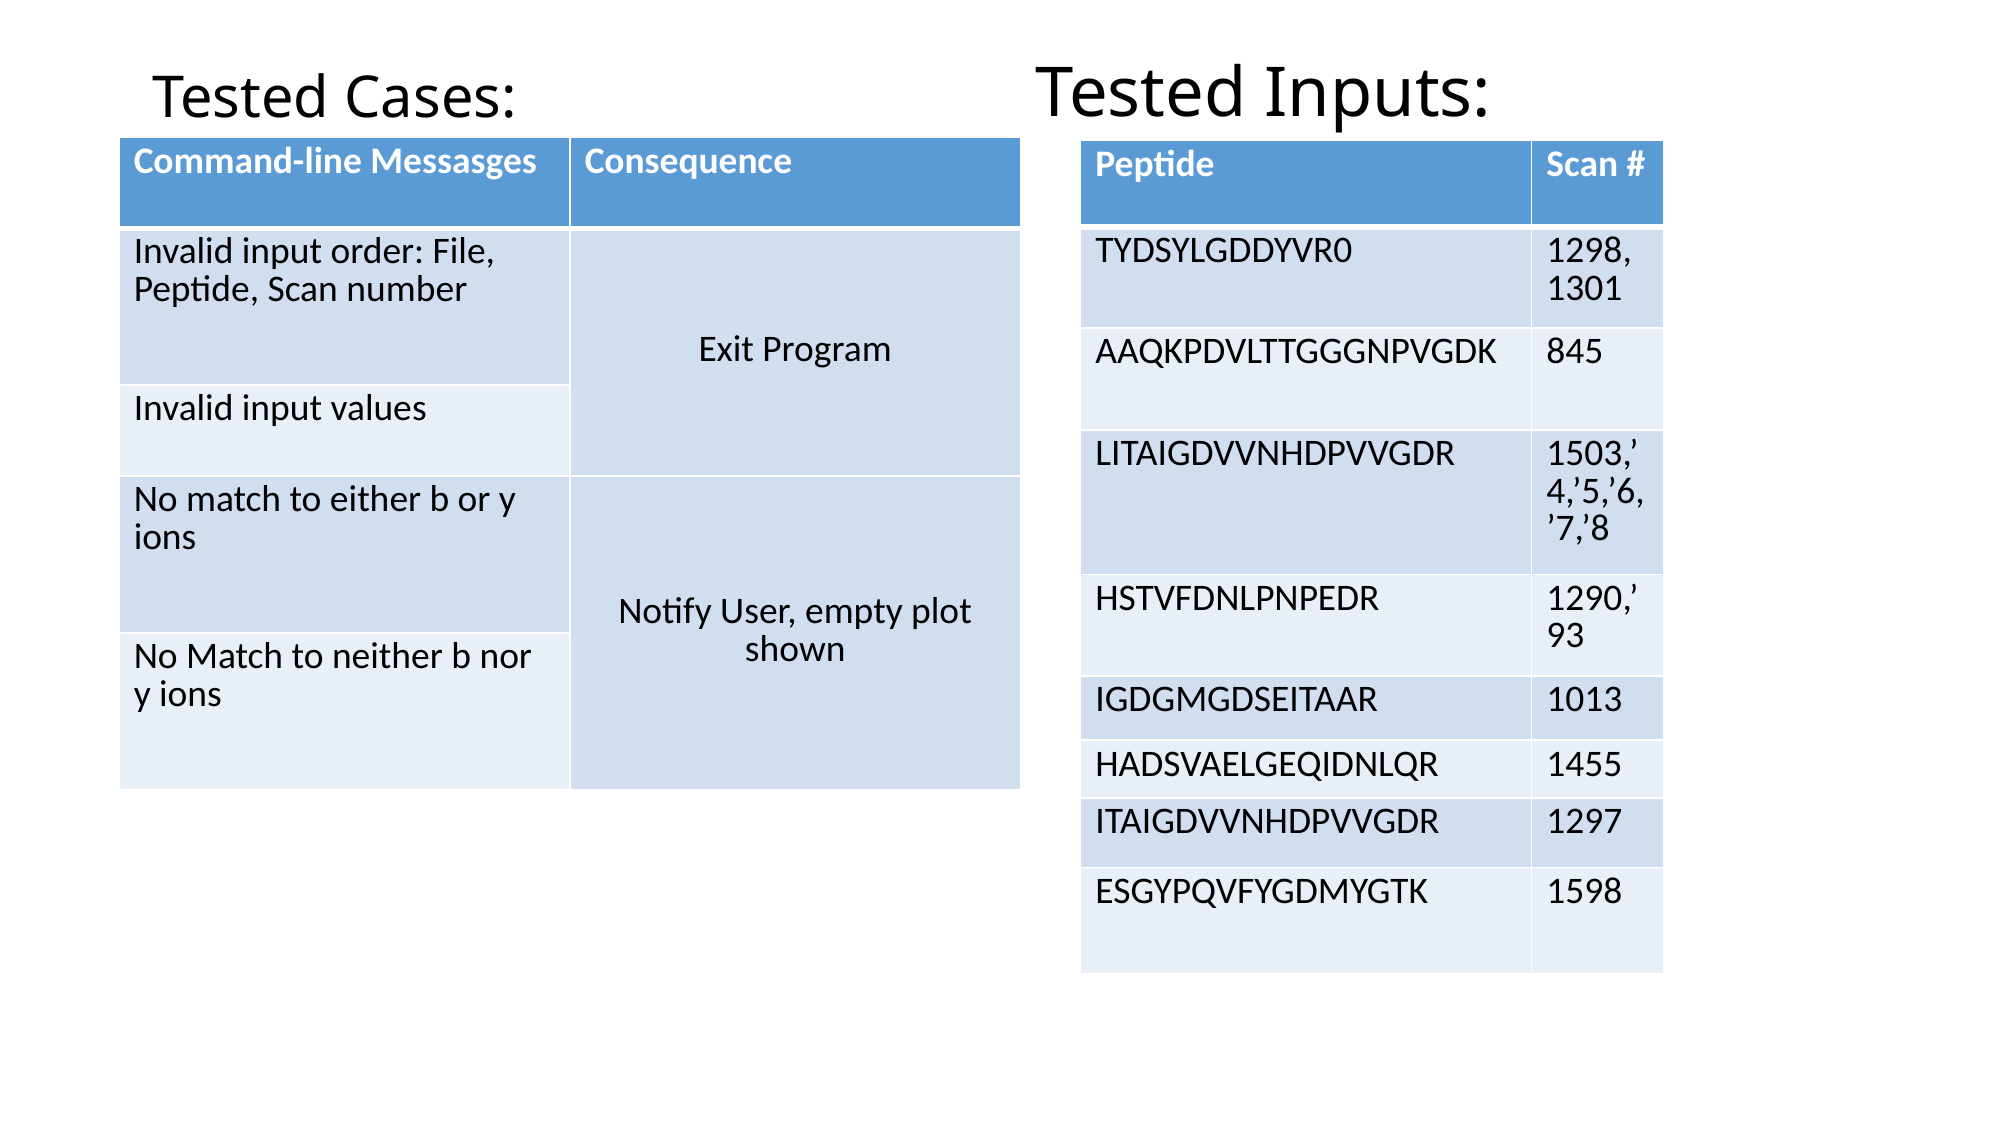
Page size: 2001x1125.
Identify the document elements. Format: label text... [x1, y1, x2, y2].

table_cell 1298, 1301 [1532, 230, 1663, 327]
table_cell 1455 [1532, 741, 1663, 797]
table_cell 845 [1532, 329, 1663, 429]
table_cell No match to either b or y ions [120, 477, 569, 632]
table_cell 1290,’93 [1532, 575, 1663, 675]
table_cell Notify User, empty plot shown [571, 477, 1020, 789]
table_cell IGDGMGDSEITAAR [1081, 677, 1531, 739]
table_cell Invalid input values [120, 386, 569, 475]
table_cell 1598 [1532, 868, 1663, 973]
table_header Command-line Messasges [120, 138, 569, 226]
table_cell Exit Program [571, 231, 1020, 475]
table_cell 1013 [1532, 677, 1663, 739]
table_cell 1297 [1532, 799, 1663, 867]
table_cell ESGYPQVFYGDMYGTK [1081, 868, 1531, 973]
table_cell AAQKPDVLTTGGGNPVGDK [1081, 329, 1531, 429]
table_cell Invalid input order: File, Peptide, Scan number [120, 231, 569, 384]
table_cell HADSVAELGEQIDNLQR [1081, 741, 1531, 797]
table_header Scan # [1532, 141, 1663, 224]
table_cell TYDSYLGDDYVR0 [1081, 230, 1531, 327]
table_cell LITAIGDVVNHDPVVGDR [1081, 431, 1531, 574]
title Tested Cases: [137, 59, 892, 137]
table_cell ITAIGDVVNHDPVVGDR [1081, 799, 1531, 867]
table_cell No Match to neither b nor y ions [120, 634, 569, 789]
table_cell 1503,’4,’5,’6,’7,’8 [1532, 431, 1663, 574]
table_header Peptide [1081, 141, 1531, 224]
table_cell HSTVFDNLPNPEDR [1081, 575, 1531, 675]
text_box Tested Inputs: [1020, 55, 1775, 134]
table_header Consequence [571, 138, 1020, 226]
